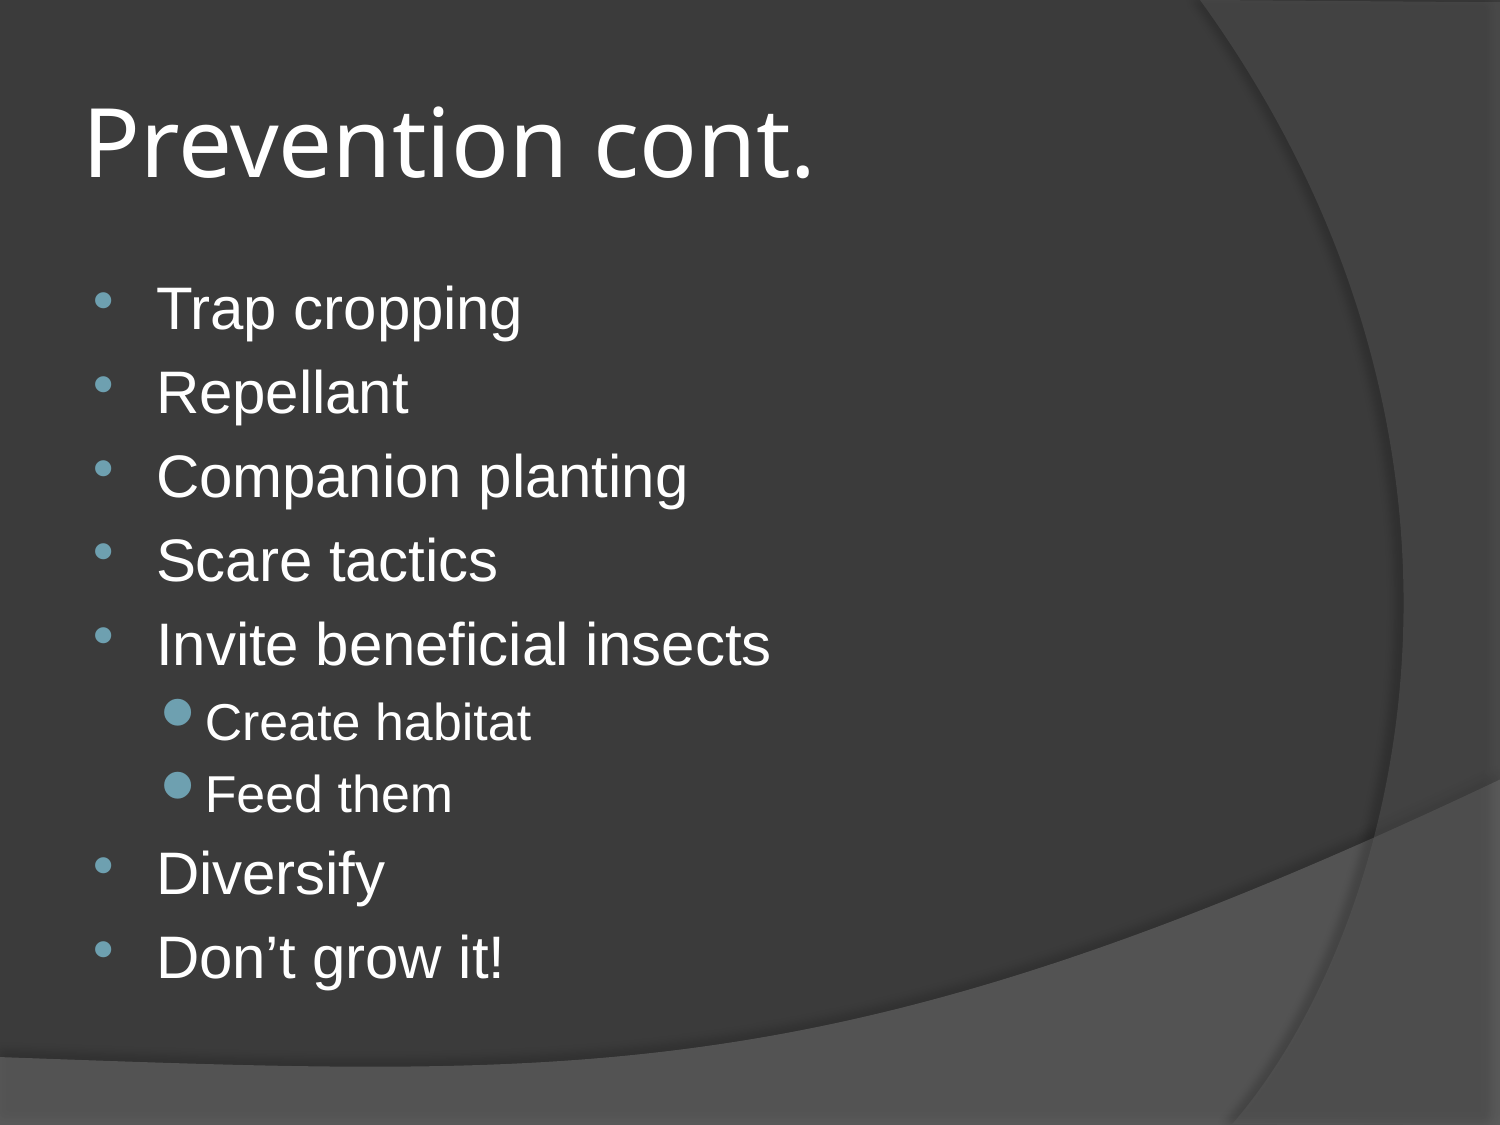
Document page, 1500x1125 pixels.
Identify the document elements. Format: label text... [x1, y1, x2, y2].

title Prevention cont. [75, 45, 1300, 233]
list Trap cropping Repellant Companion planting Scare tactics Invite beneficial insects Create habitat Feed them Diversify Don’t grow it! [75, 262, 1300, 1005]
